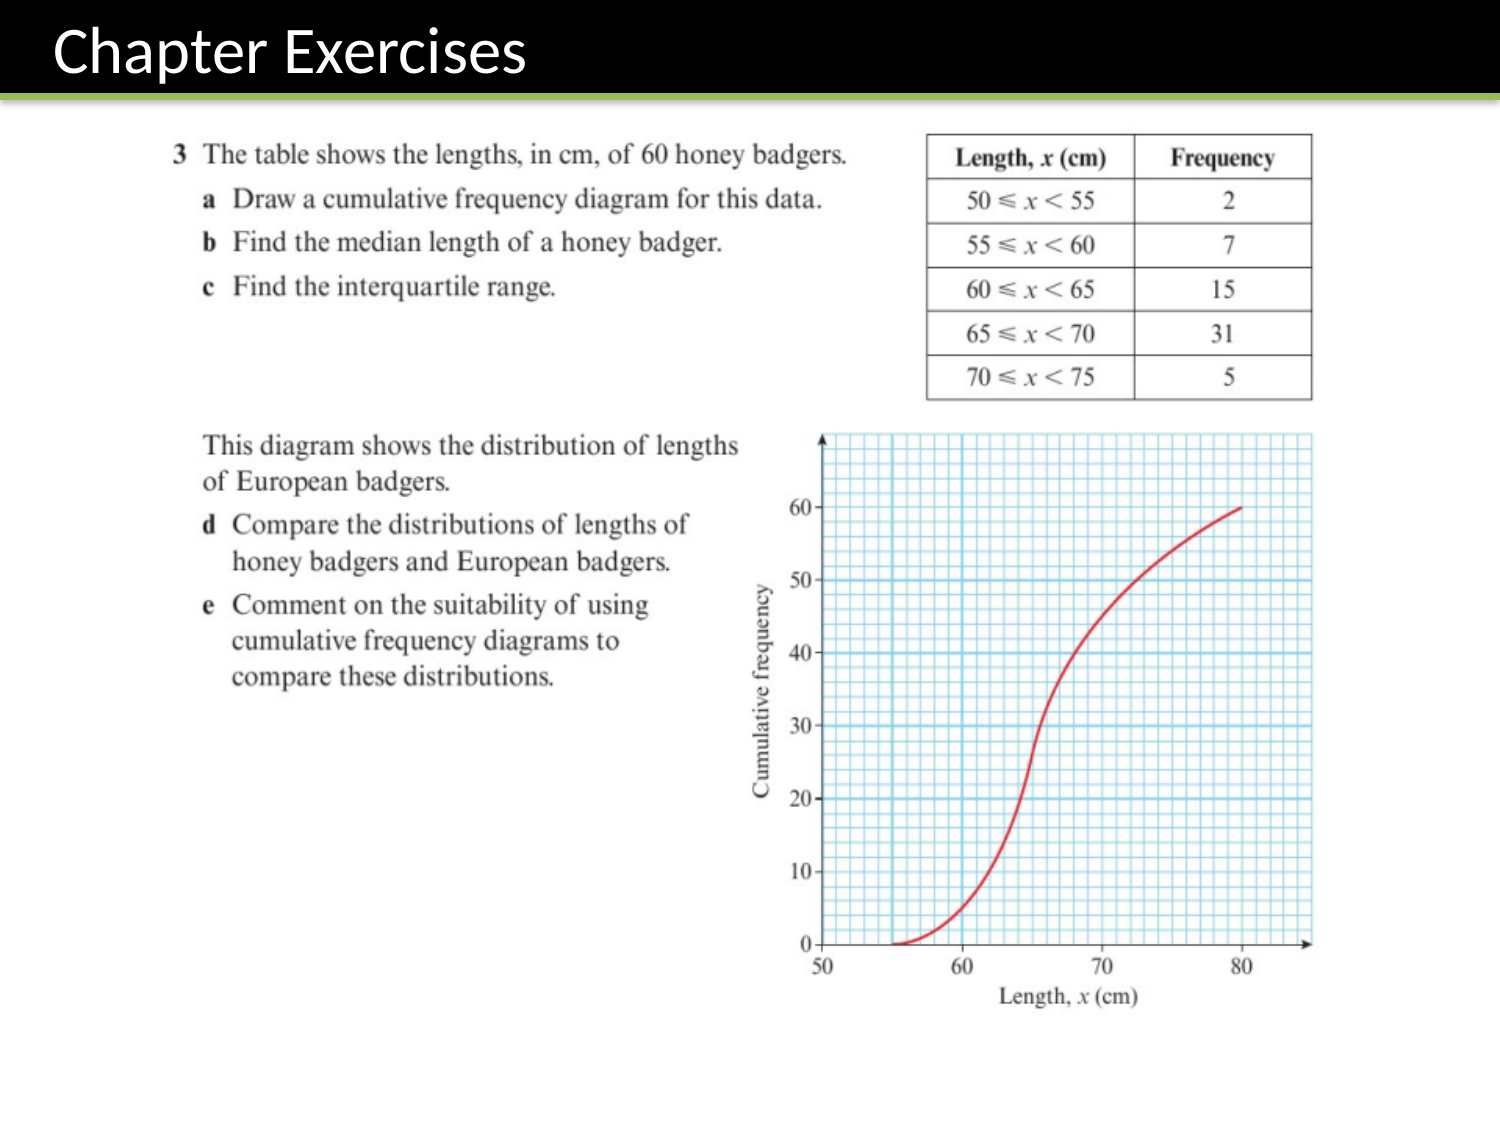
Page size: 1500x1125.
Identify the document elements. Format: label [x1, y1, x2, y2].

text_box [0, 0, 1500, 99]
picture [163, 120, 1337, 1029]
